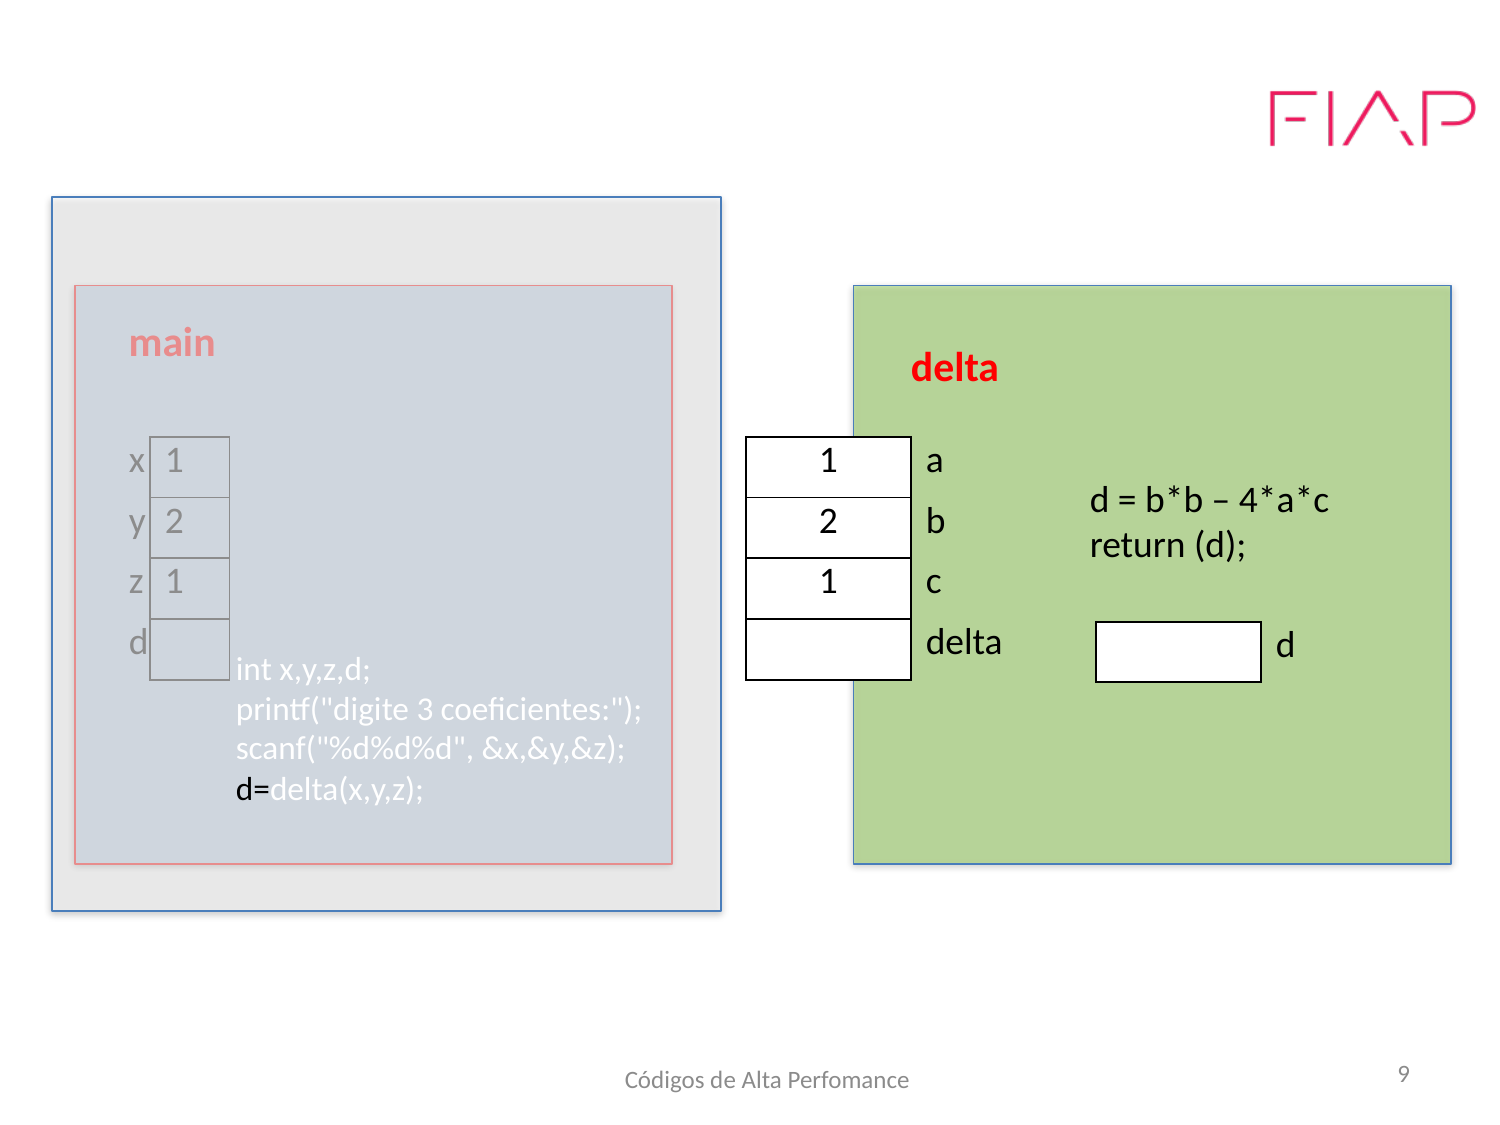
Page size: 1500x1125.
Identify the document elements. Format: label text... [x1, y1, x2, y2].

table_cell c [912, 558, 1075, 619]
table_cell 1 [747, 559, 910, 618]
text_box d = b*b – 4*a*c return (d); [1074, 467, 1459, 573]
text_box [51, 196, 722, 912]
text_box [853, 285, 1452, 467]
text_box int x,y,z,d; printf("digite 3 coeficientes:"); scanf("%d%d%d", &x,&y,&z); d=delta(x,y,z); [221, 639, 673, 814]
table_header d [1262, 622, 1425, 682]
table_cell b [912, 497, 1074, 558]
table_header [1097, 623, 1260, 681]
text_box delta [896, 332, 1219, 398]
text_box [853, 573, 1452, 865]
footer Códigos de Alta Perfomance [480, 1031, 1055, 1125]
table_cell [747, 620, 910, 679]
table_header 1 [747, 438, 910, 497]
table_cell 2 [747, 498, 910, 557]
picture [1246, 35, 1500, 204]
slide_number 9 [1074, 1042, 1425, 1103]
table_cell delta [912, 619, 1075, 680]
table_header a [912, 437, 1075, 497]
